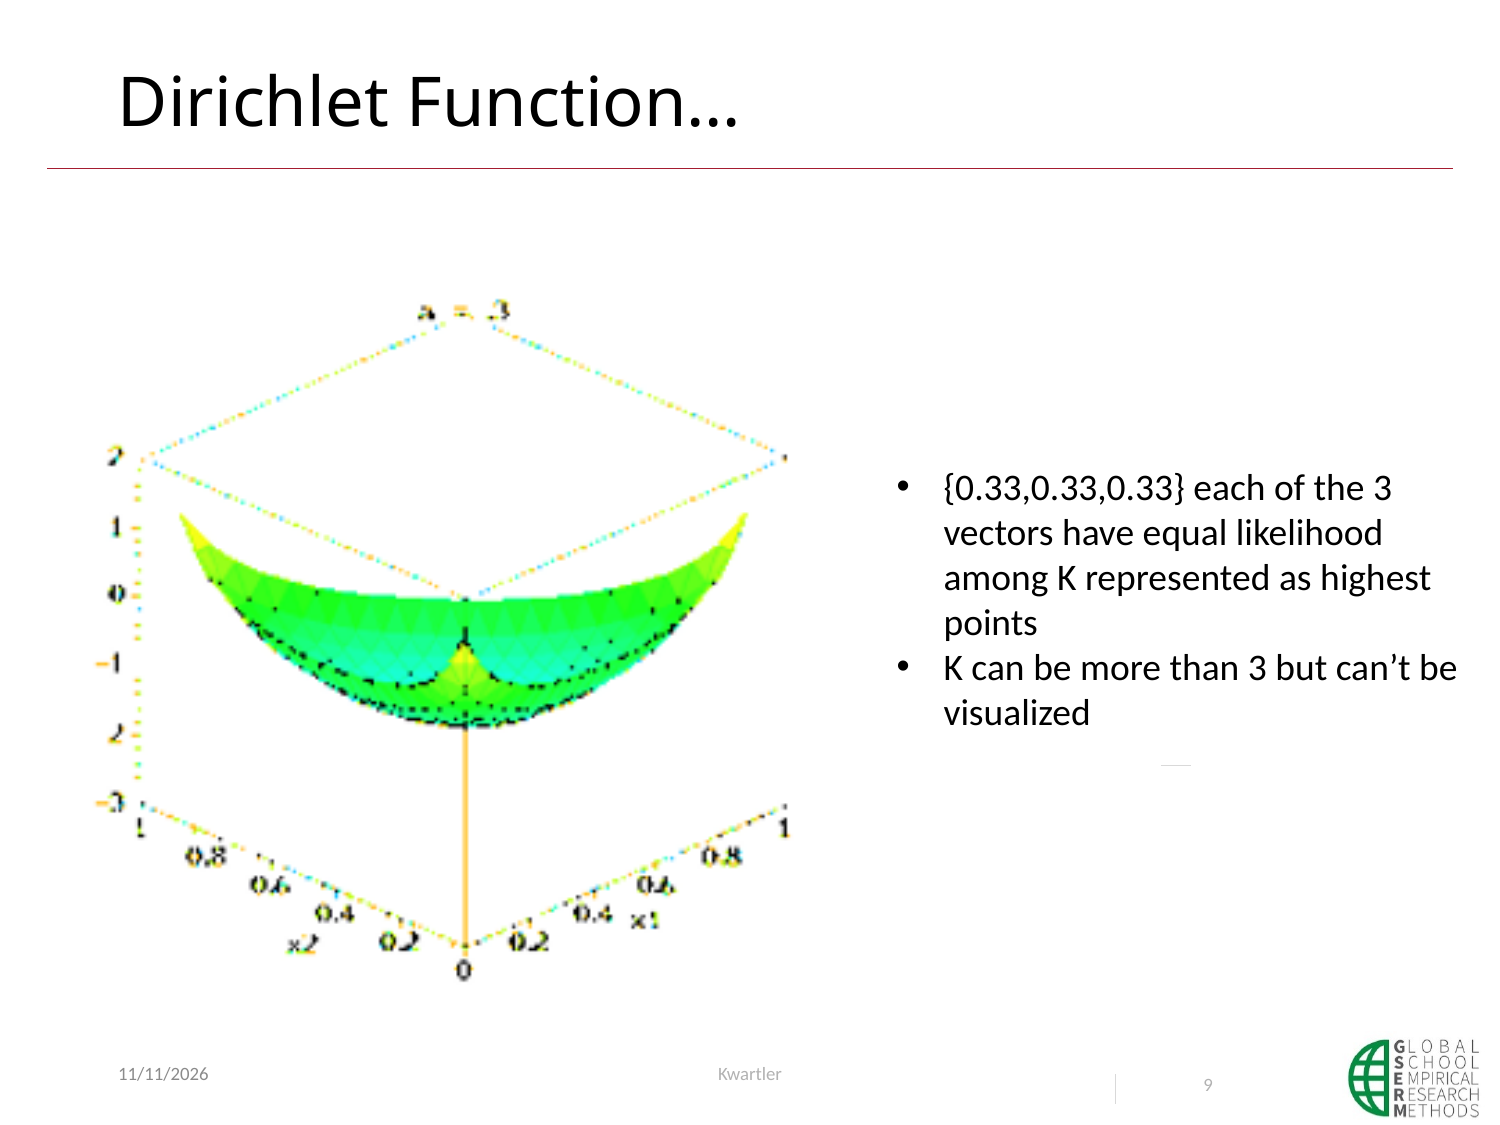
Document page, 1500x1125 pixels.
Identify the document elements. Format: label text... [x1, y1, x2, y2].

picture [28, 256, 882, 1021]
footer Kwartler [496, 1042, 1004, 1103]
slide_number 9 [1188, 1042, 1330, 1103]
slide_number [103, 1042, 441, 1103]
title Dirichlet Function… [103, 59, 1397, 157]
picture [1342, 1031, 1500, 1120]
text_box {0.33,0.33,0.33} each of the 3 vectors have equal likelihood among K represented as highest points K can be more than 3 but can’t be visualized [882, 455, 1476, 741]
